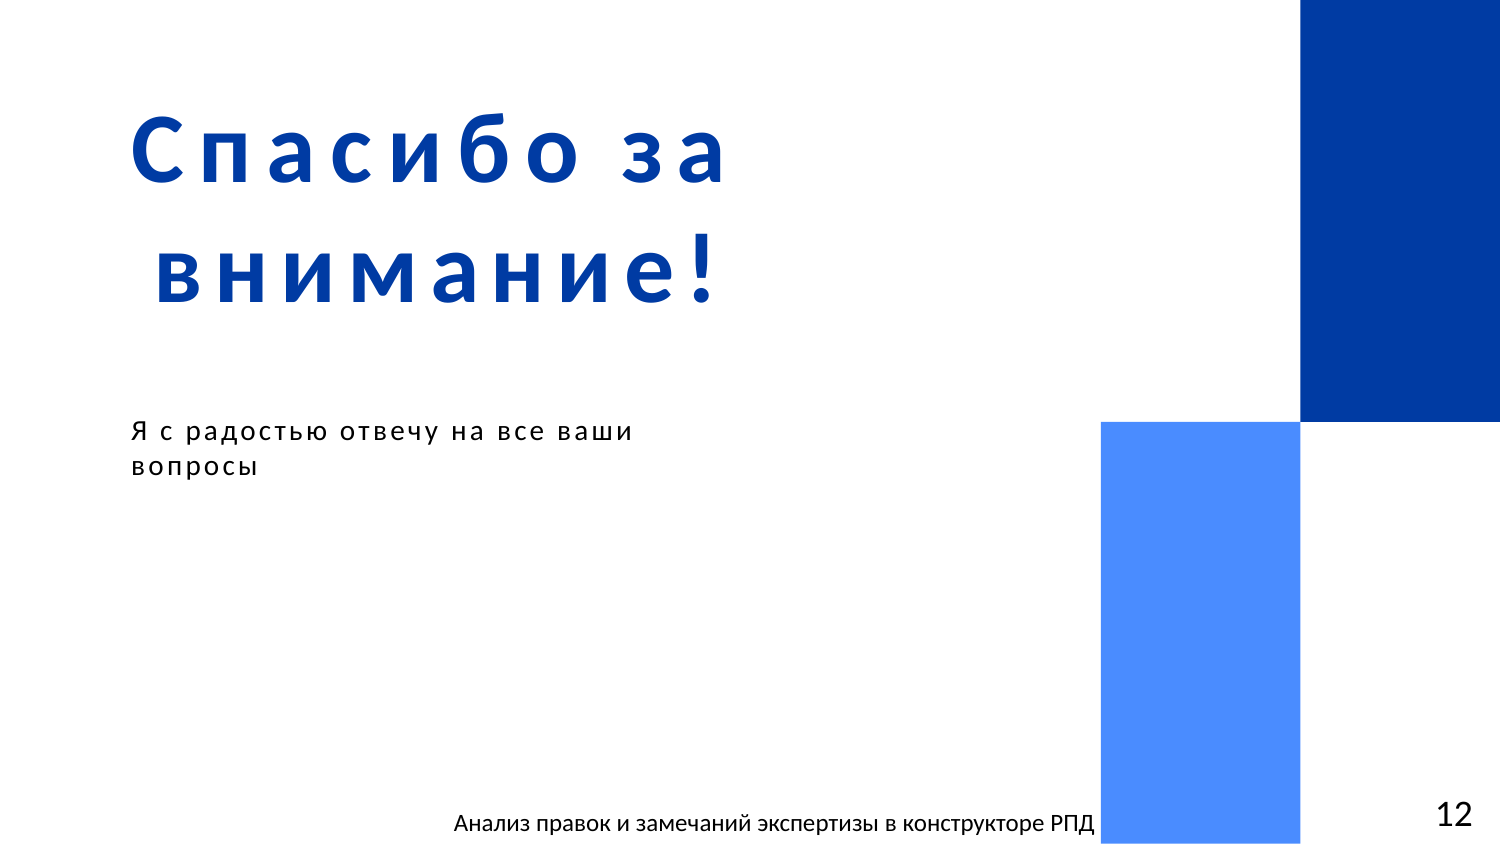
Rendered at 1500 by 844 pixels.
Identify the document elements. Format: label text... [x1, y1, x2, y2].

text_box Спасибо за внимание! [128, 80, 743, 323]
footer Анализ правок и замечаний экспертизы в конструкторе РПД [24, 806, 1095, 837]
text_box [1100, 0, 1500, 844]
text_box Я с радостью отвечу на все ваши вопросы [128, 408, 687, 481]
